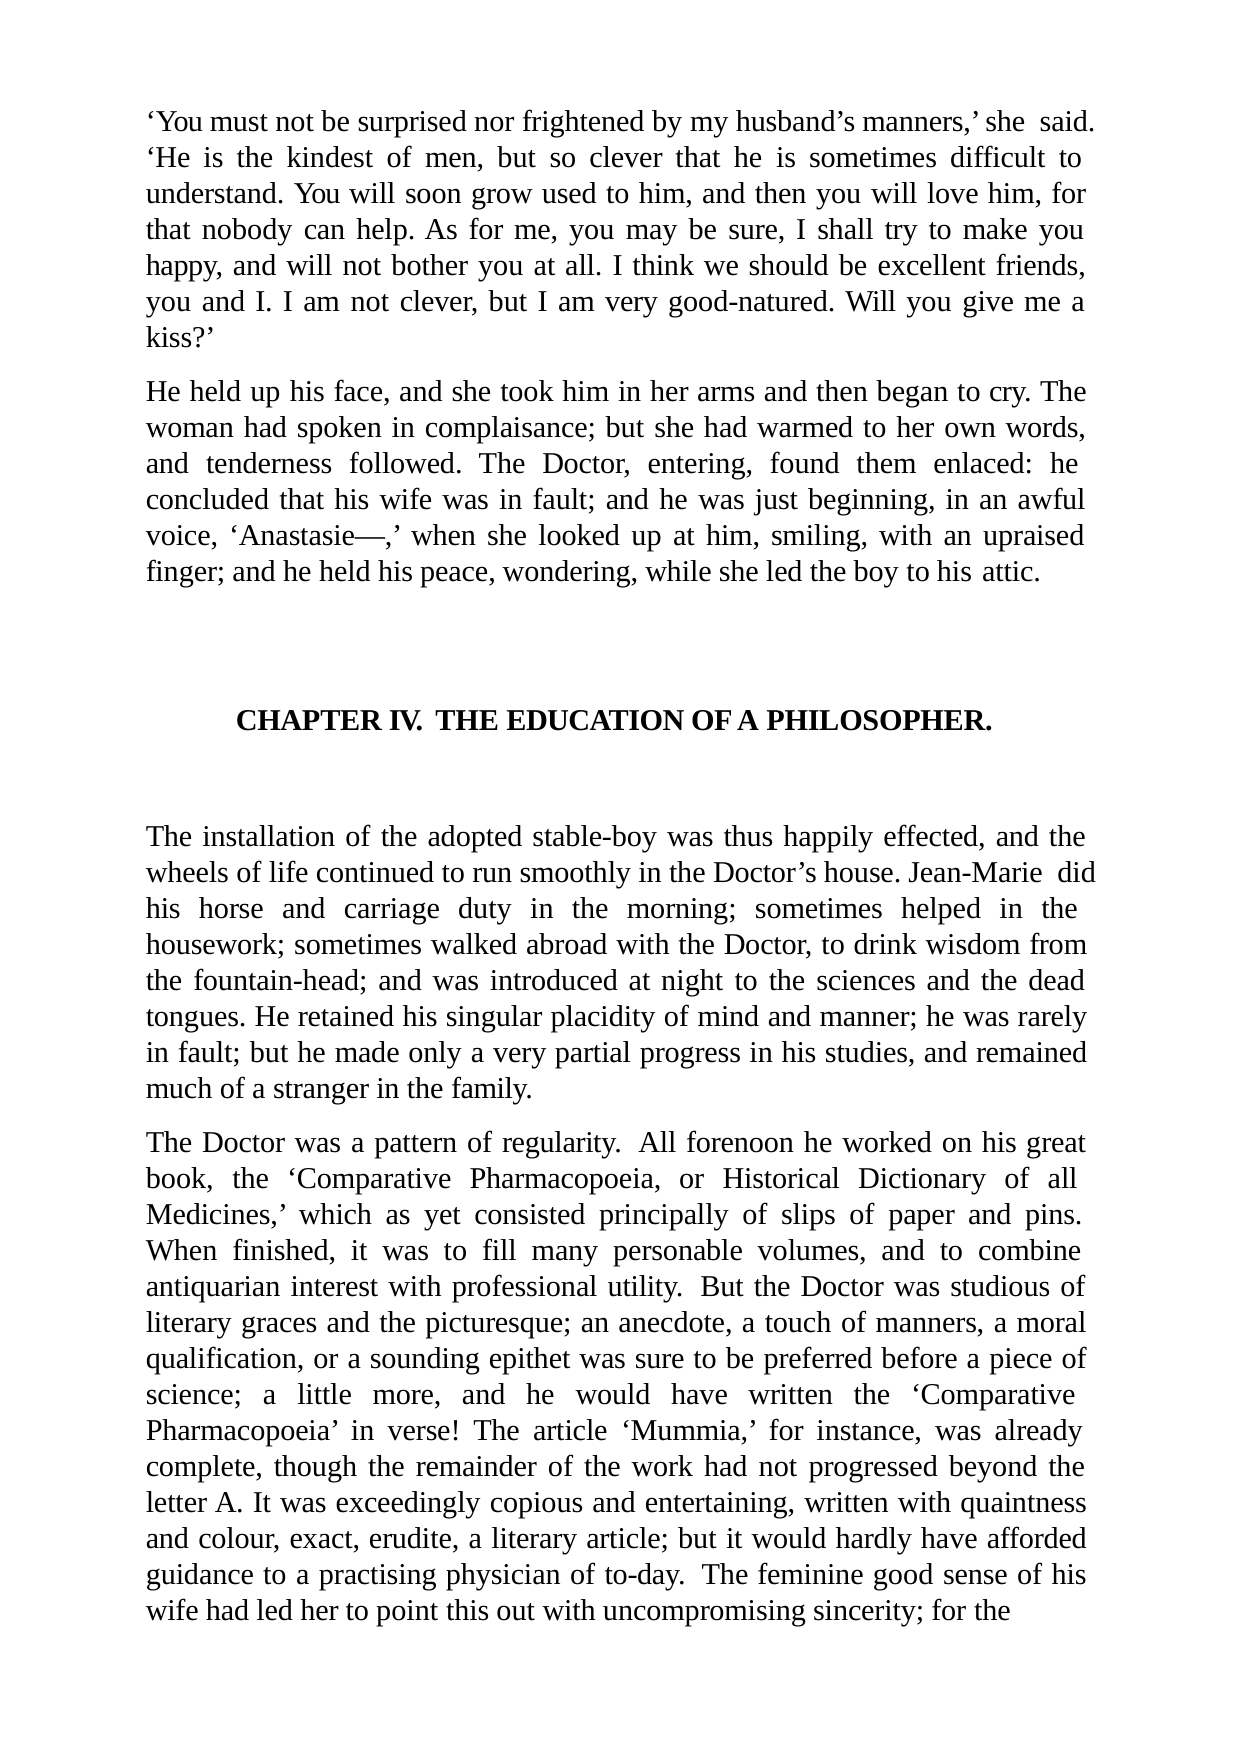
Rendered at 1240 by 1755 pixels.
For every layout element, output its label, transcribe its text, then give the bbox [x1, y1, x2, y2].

text_box CHAPTER IV. THE EDUCATION OF A PHILOSOPHER. The installation of the adopted stable-boy was thus happily effected, and the wheels of life continued to run smoothly in the Doctor’s house. Jean-Marie did his horse and carriage duty in the morning; sometimes helped in the housework; sometimes walked abroad with the Doctor, to drink wisdom from the fountain-head; and was introduced at night to the sciences and the dead tongues. He retained his singular placidity of mind and manner; he was rarely in fault; but he made only a very partial progress in his studies, and remained much of a stranger in the family. The Doctor was a pattern of regularity. All forenoon he worked on his great book, the ‘Comparative Pharmacopoeia, or Historical Dictionary of all Medicines,’ which as yet consisted principally of slips of paper and pins. When finished, it was to fill many personable volumes, and to combine antiquarian interest with professional utility. But the Doctor was studious of literary graces and the picturesque; an anecdote, a touch of manners, a moral qualification, or a sounding epithet was sure to be preferred before a piece of science; a little more, and he would have written the ‘Comparative Pharmacopoeia’ in verse! The article ‘Mummia,’ for instance, was already complete, though the remainder of the work had not progressed beyond the letter A. It was exceedingly copious and entertaining, written with quaintness and colour, exact, erudite, a literary article; but it would hardly have afforded guidance to a practising physician of to-day. The feminine good sense of his wife had led her to point this out with uncompromising sincerity; for the [143, 698, 1097, 1627]
text_box ‘You must not be surprised nor frightened by my husband’s manners,’ she said. ‘He is the kindest of men, but so clever that he is sometimes difficult to understand. You will soon grow used to him, and then you will love him, for that nobody can help. As for me, you may be sure, I shall try to make you happy, and will not bother you at all. I think we should be excellent friends, you and I. I am not clever, but I am very good-natured. Will you give me a kiss?’ He held up his face, and she took him in her arms and then began to cry. The woman had spoken in complaisance; but she had warmed to her own words, and tenderness followed. The Doctor, entering, found them enlaced: he concluded that his wife was in fault; and he was just beginning, in an awful voice, ‘Anastasie—,’ when she looked up at him, smiling, with an upraised finger; and he held his peace, wondering, while she led the boy to his attic. [143, 98, 1097, 588]
